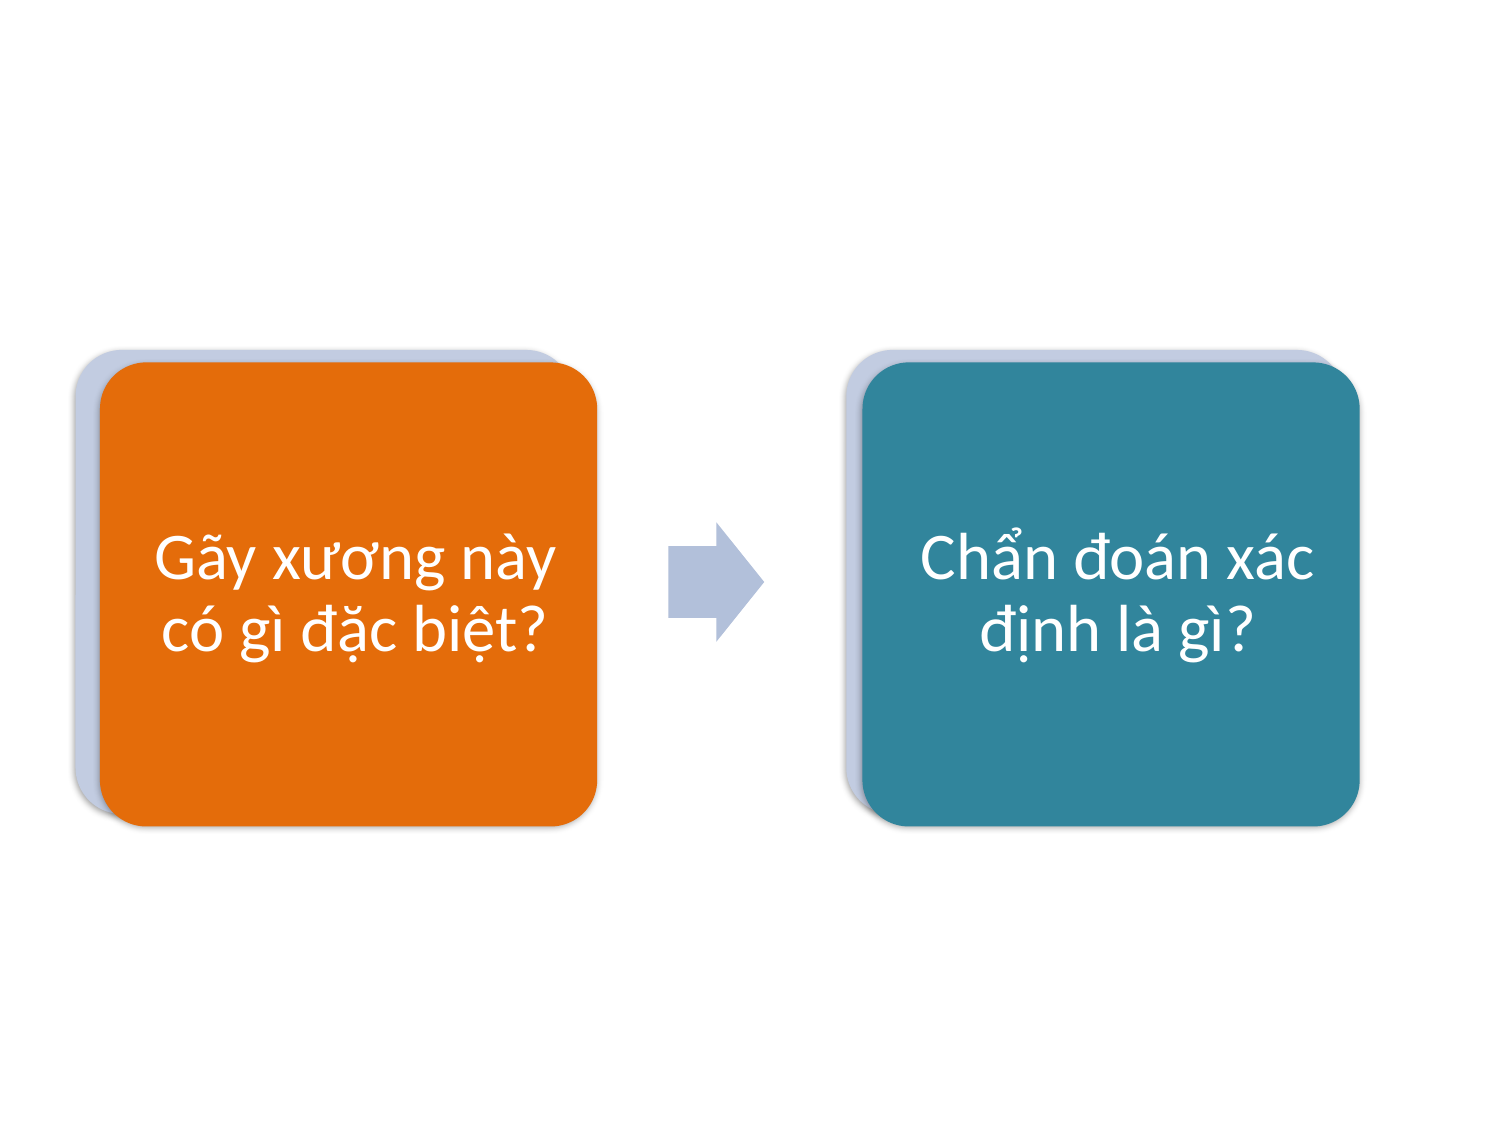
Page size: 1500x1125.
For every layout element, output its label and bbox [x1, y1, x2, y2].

list [74, 349, 1426, 1093]
